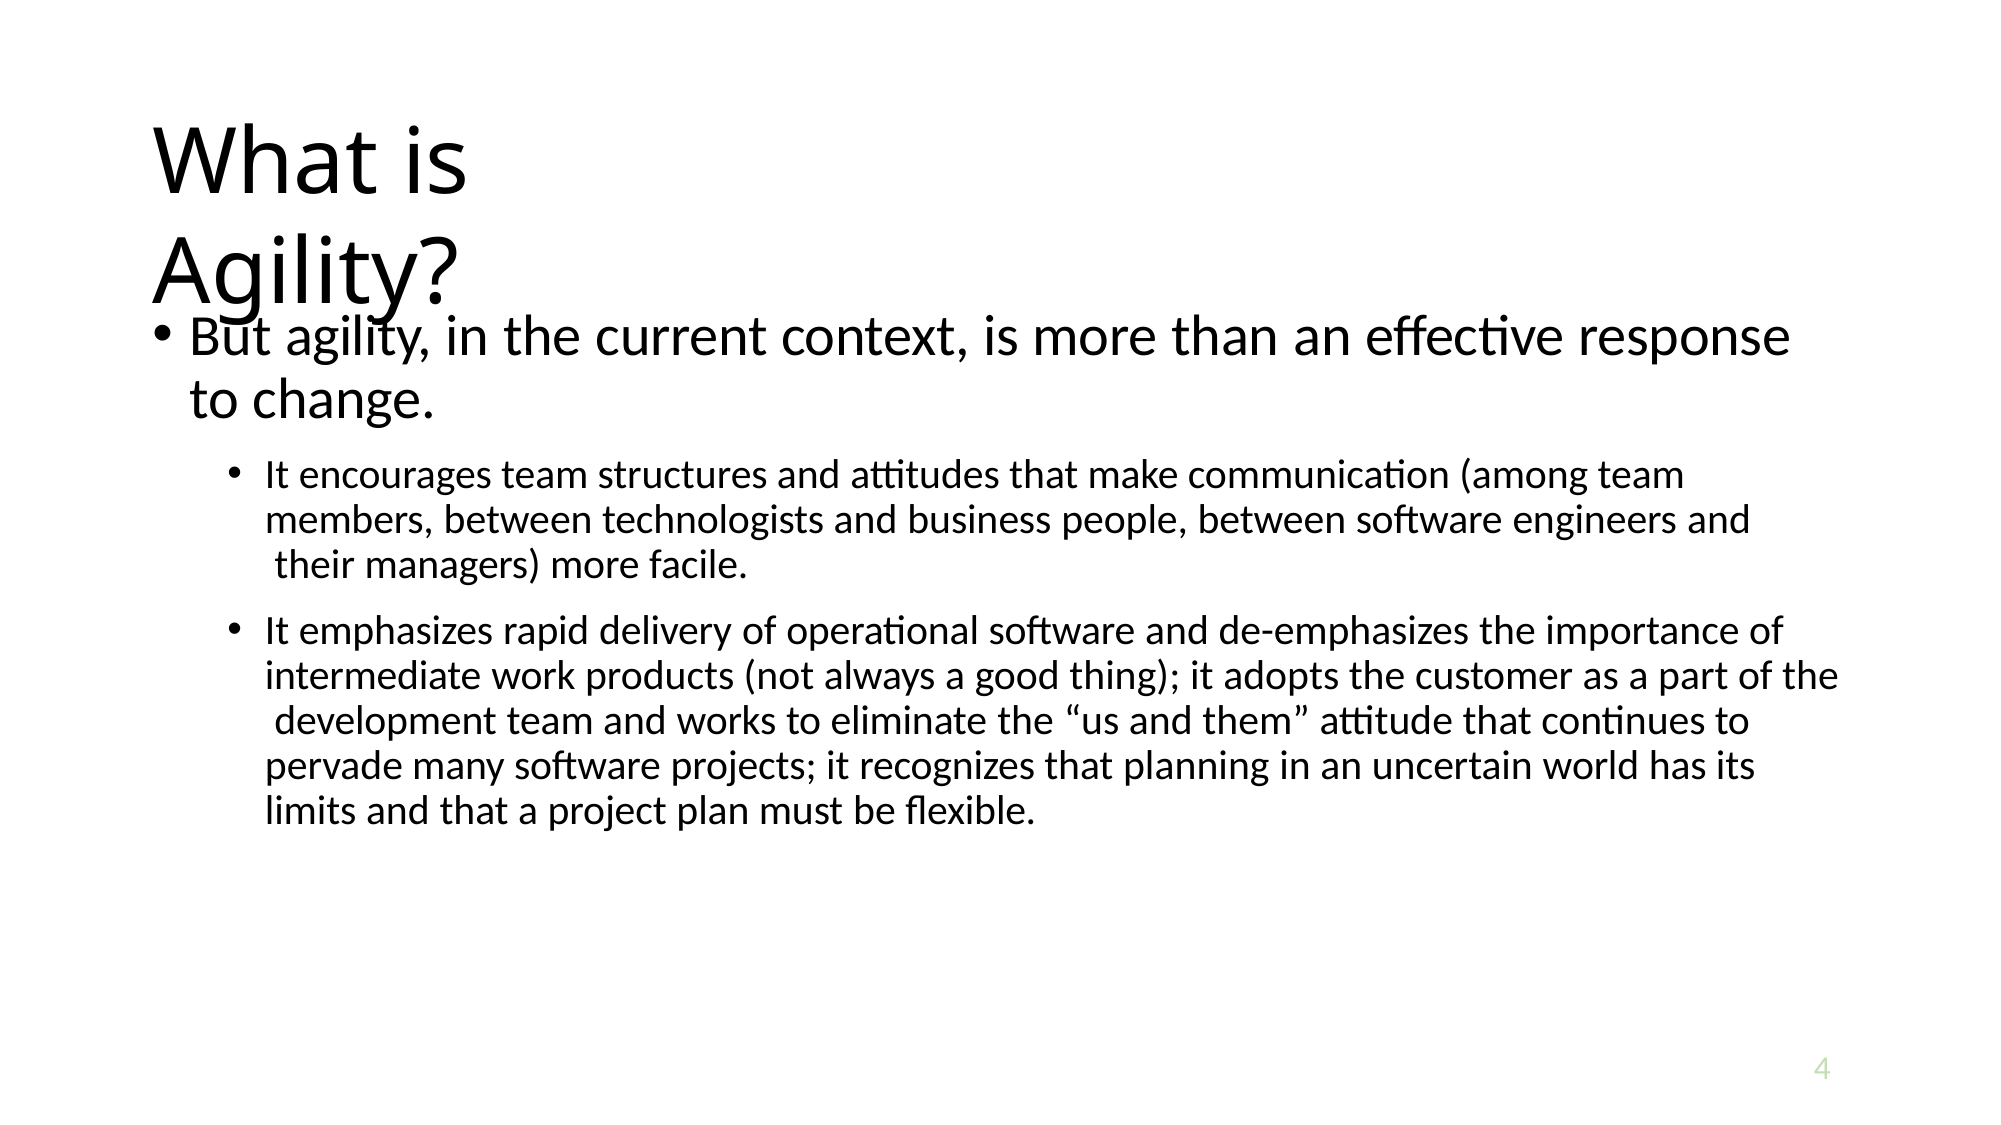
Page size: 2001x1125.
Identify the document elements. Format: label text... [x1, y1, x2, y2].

title What is Agility? [150, 100, 722, 294]
slide_number 4 [1807, 1052, 1856, 1125]
text_box But agility, in the current context, is more than an effective response to change. It encourages team structures and attitudes that make communication (among team members, between technologists and business people, between software engineers and their managers) more facile. It emphasizes rapid delivery of operational software and de-emphasizes the importance of intermediate work products (not always a good thing); it adopts the customer as a part of the development team and works to eliminate the “us and them” attitude that continues to pervade many software projects; it recognizes that planning in an uncertain world has its limits and that a project plan must be flexible. [150, 294, 1846, 833]
